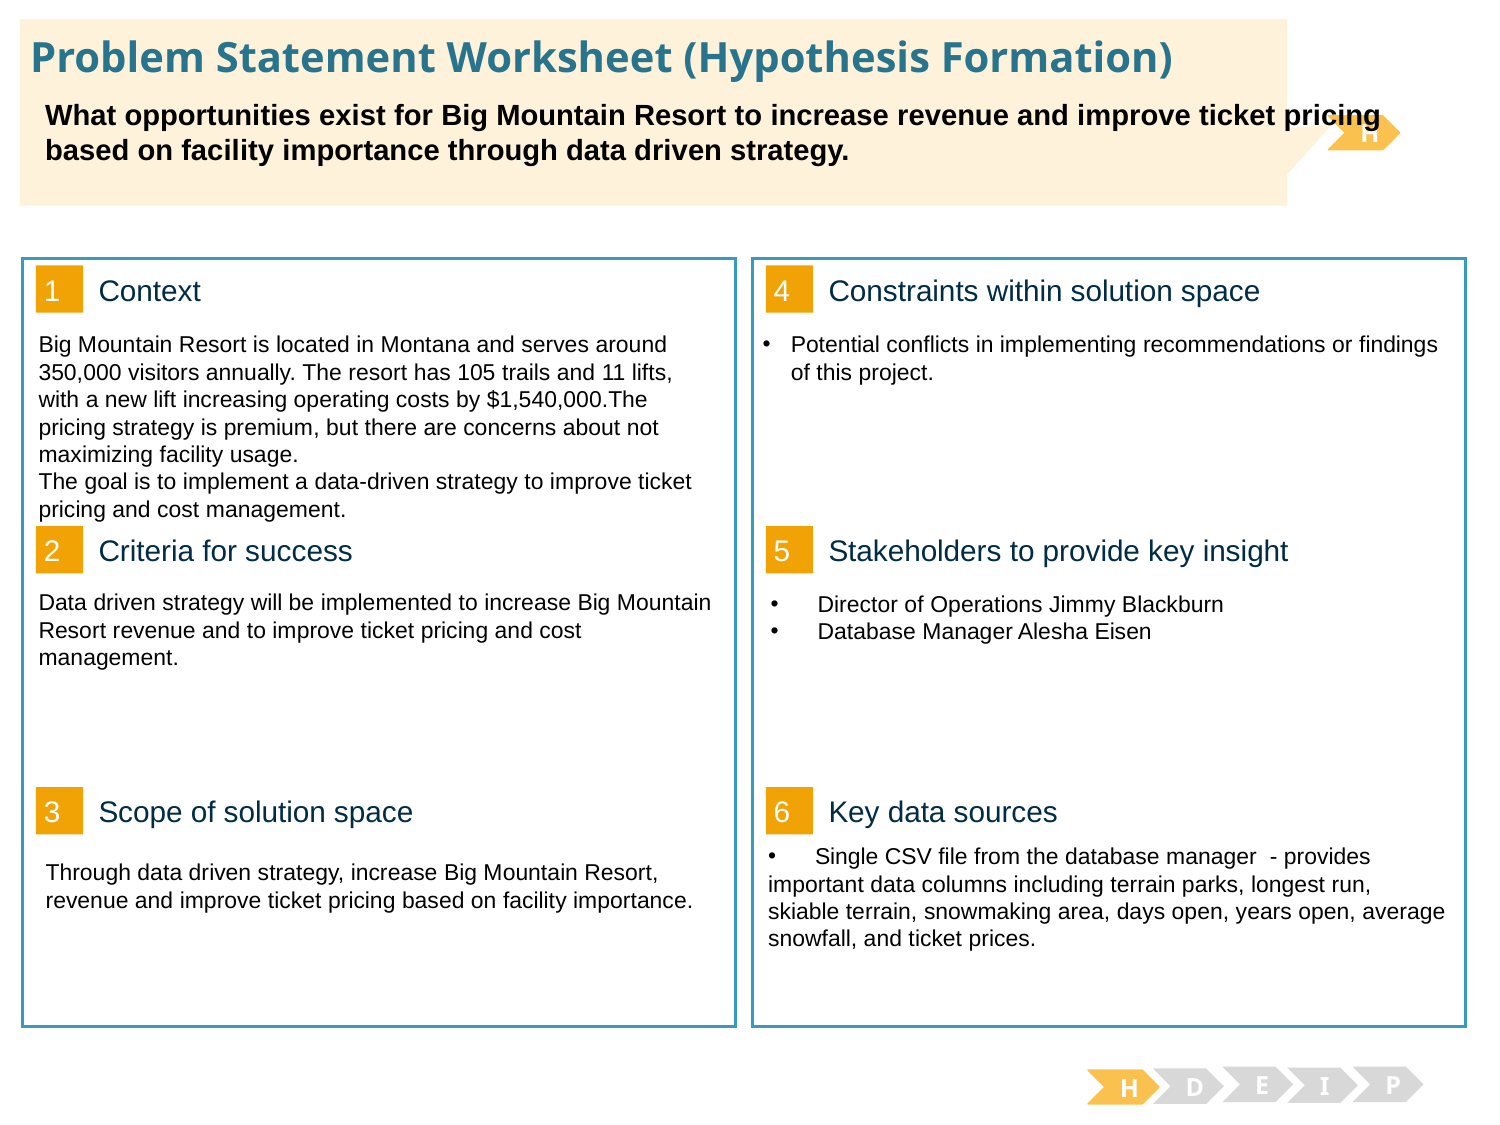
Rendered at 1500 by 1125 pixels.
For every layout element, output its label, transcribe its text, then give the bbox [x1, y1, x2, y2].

text_box Criteria for success [98, 531, 689, 569]
text_box Key data sources [828, 792, 1419, 830]
text_box Stakeholders to provide key insight [828, 531, 1419, 569]
text_box Potential conflicts in implementing recommendations or findings of this project. [747, 322, 1458, 500]
text_box 6 [765, 787, 814, 834]
text_box E [1222, 1066, 1294, 1103]
text_box 4 [765, 265, 814, 313]
text_box Through data driven strategy, increase Big Mountain Resort, revenue and improve ticket pricing based on facility importance. [30, 850, 740, 974]
text_box 1 [35, 265, 84, 313]
text_box Scope of solution space [98, 812, 689, 829]
text_box What opportunities exist for Big Mountain Resort to increase revenue and improve ticket pricing based on facility importance through data driven strategy. [30, 88, 1439, 170]
text_box Data driven strategy will be implemented to increase Big Mountain Resort revenue and to improve ticket pricing and cost management. [23, 580, 733, 812]
text_box [22, 258, 736, 1027]
text_box I [1287, 1067, 1358, 1103]
text_box H [1088, 1070, 1159, 1104]
text_box Context [98, 270, 689, 308]
title Problem Statement Worksheet (Hypothesis Formation) [30, 31, 1473, 82]
text_box [19, 19, 1292, 206]
text_box D [1152, 1068, 1224, 1104]
text_box 5 [765, 526, 814, 574]
text_box Director of Operations Jimmy Blackburn Database Manager Alesha Eisen [755, 581, 1466, 760]
text_box Big Mountain Resort is located in Montana and serves around 350,000 visitors annually. ​The resort has 105 trails and 11 lifts, with a new lift increasing operating costs by $1,540,000.The pricing strategy is premium, but there are concerns about not maximizing facility usage. ​ The goal is to implement a data-driven strategy to improve ticket pricing and cost management. [23, 322, 733, 527]
text_box 3 [35, 812, 84, 835]
text_box 2 [35, 527, 84, 574]
text_box P [1352, 1066, 1424, 1103]
text_box Constraints within solution space [828, 270, 1419, 308]
text_box [752, 258, 1466, 1027]
text_box Single CSV file from the database manager - provides ​ important data columns including terrain parks, longest run, skiable terrain, snowmaking area, days open, years open, average snowfall, and ticket prices. [753, 834, 1463, 1012]
